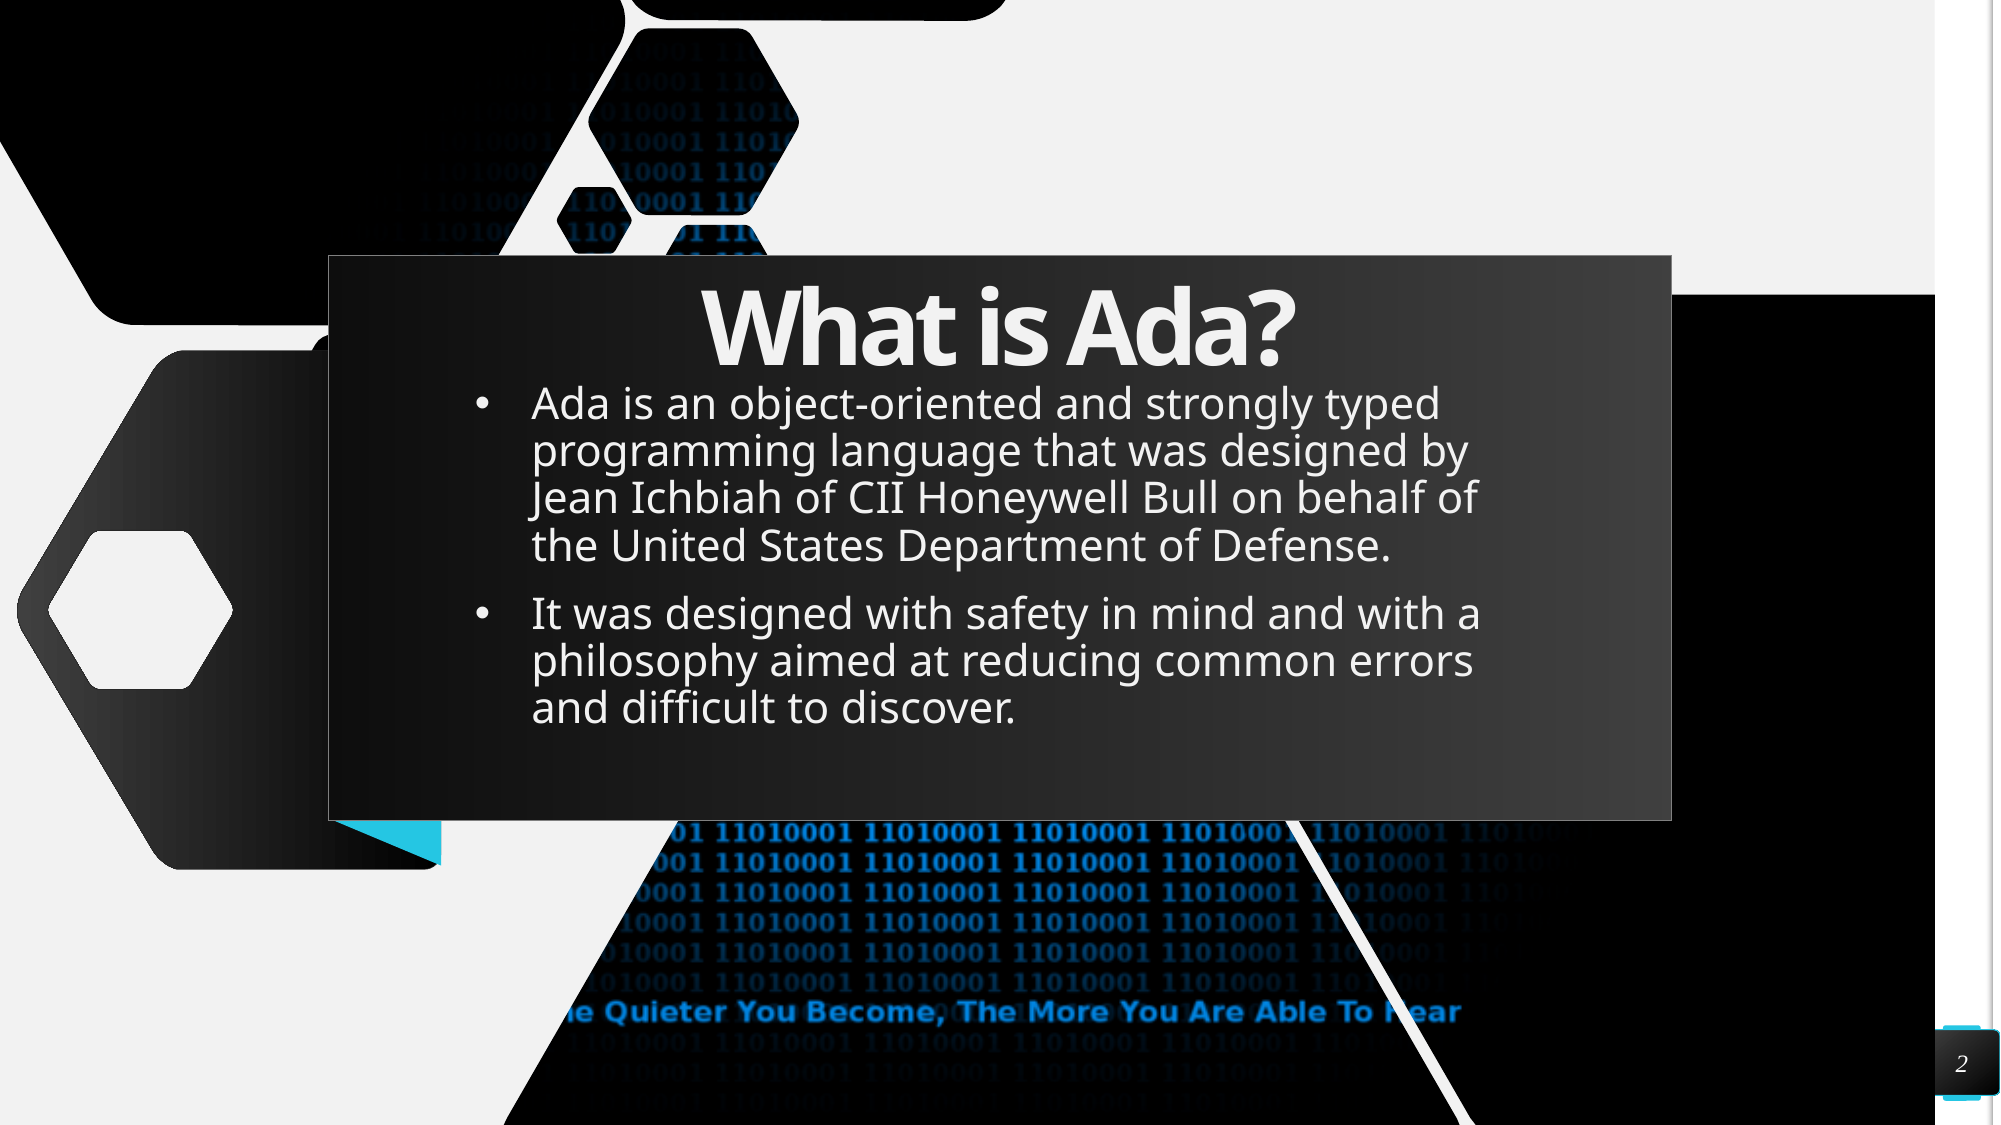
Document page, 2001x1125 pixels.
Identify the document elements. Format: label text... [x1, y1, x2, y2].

slide_number 2 [1935, 1029, 2000, 1096]
picture [0, 0, 1935, 1125]
